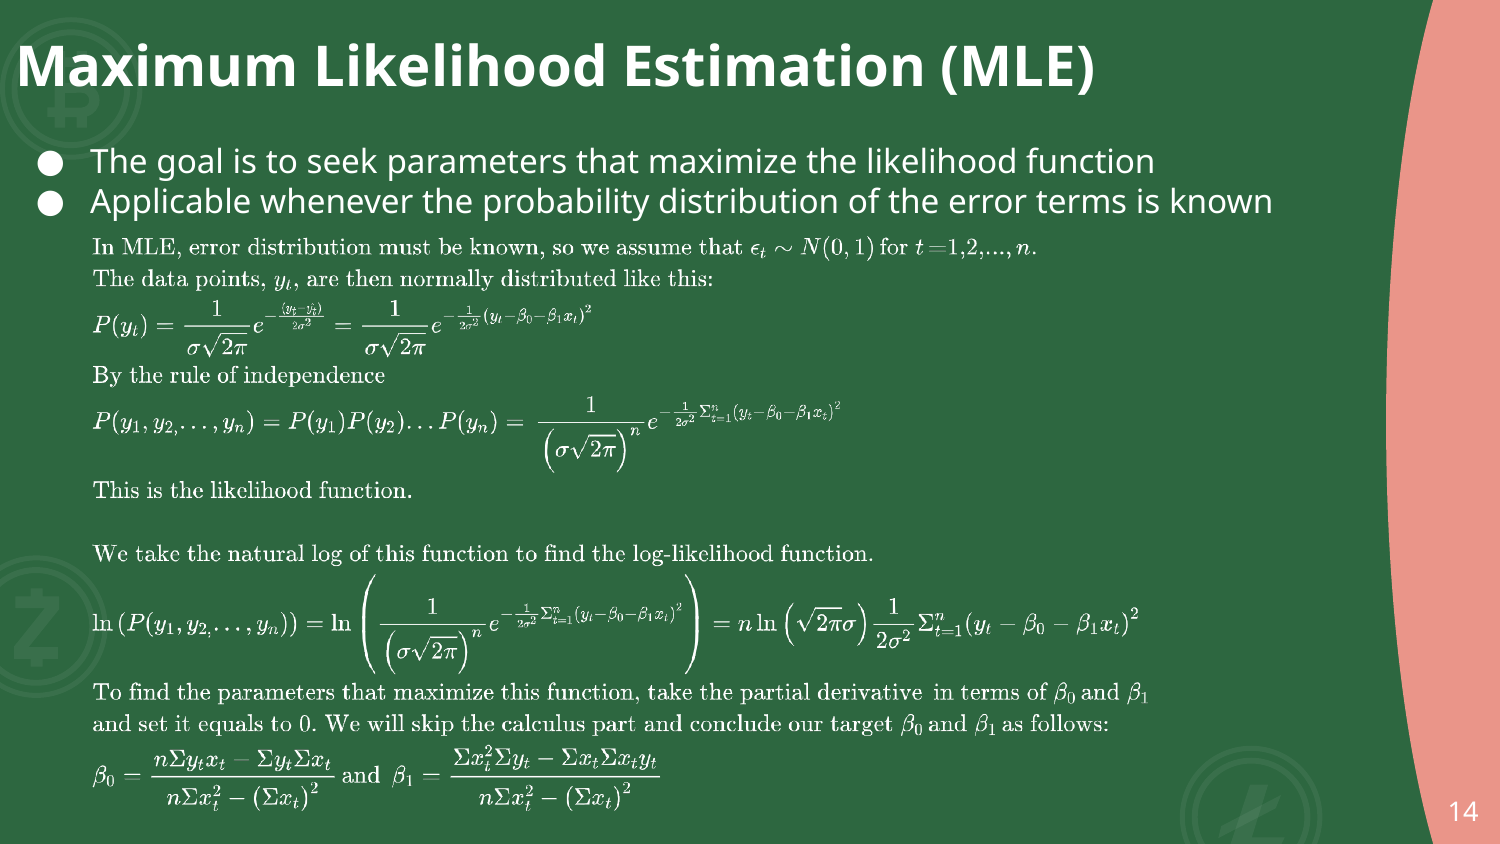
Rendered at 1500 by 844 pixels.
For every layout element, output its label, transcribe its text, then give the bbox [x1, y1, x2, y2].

title Maximum Likelihood Estimation (MLE) [0, 15, 1500, 126]
slide_number ‹#› [1403, 779, 1494, 844]
text_box The goal is to seek parameters that maximize the likelihood function Applicable whenever the probability distribution of the error terms is known [0, 125, 1391, 235]
picture [92, 236, 1148, 811]
